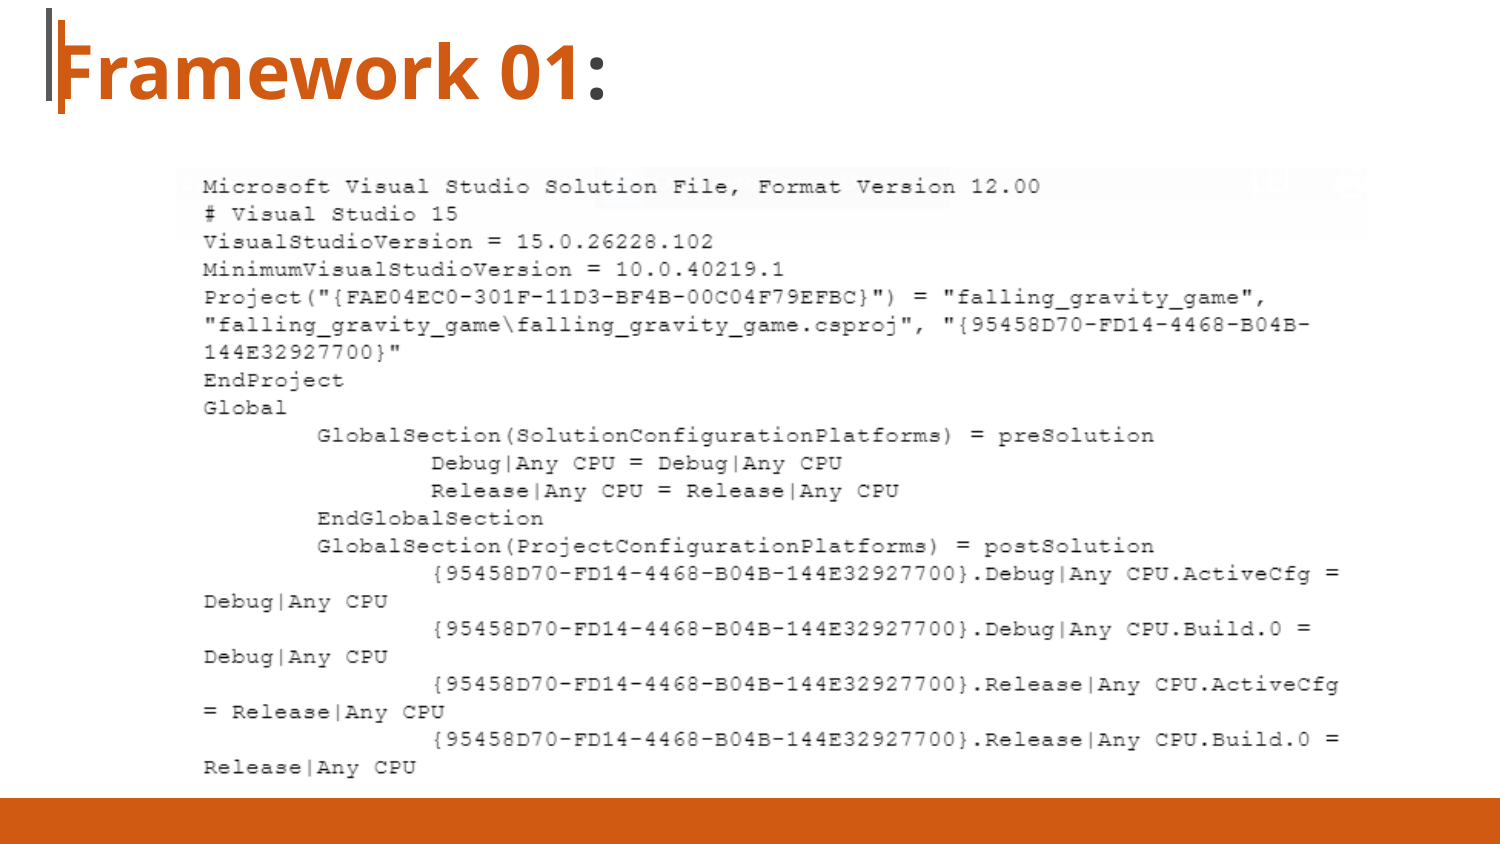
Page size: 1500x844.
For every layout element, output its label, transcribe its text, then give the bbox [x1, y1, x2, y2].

title Framework 01: [0, 0, 1500, 130]
picture [176, 167, 1367, 787]
text_box [0, 798, 1500, 844]
